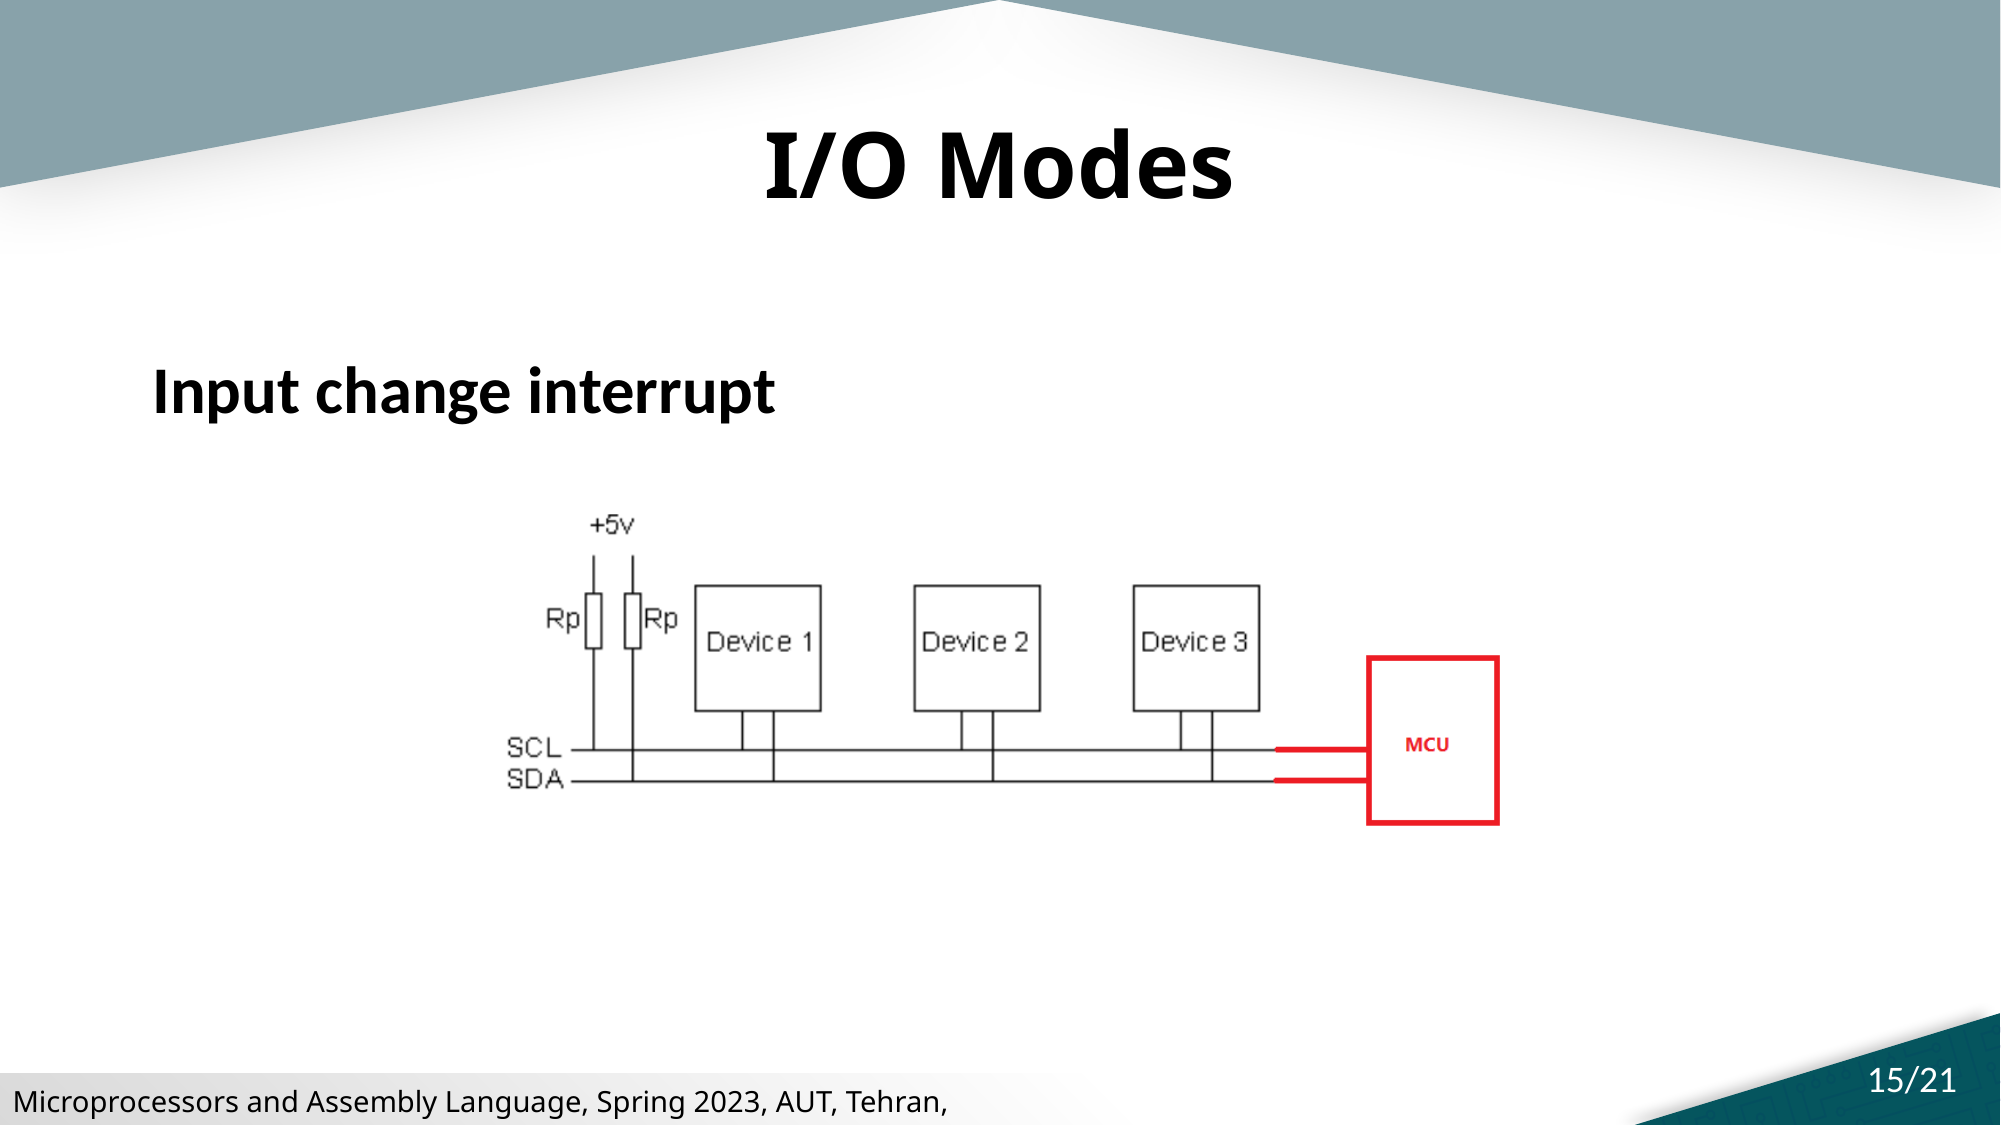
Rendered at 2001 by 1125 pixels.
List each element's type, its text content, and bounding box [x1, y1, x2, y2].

picture [486, 503, 1514, 844]
title I/O Modes [137, 59, 1863, 278]
list Input change interrupt [137, 299, 1863, 1048]
slide_number 15/21 [1522, 1047, 1973, 1108]
